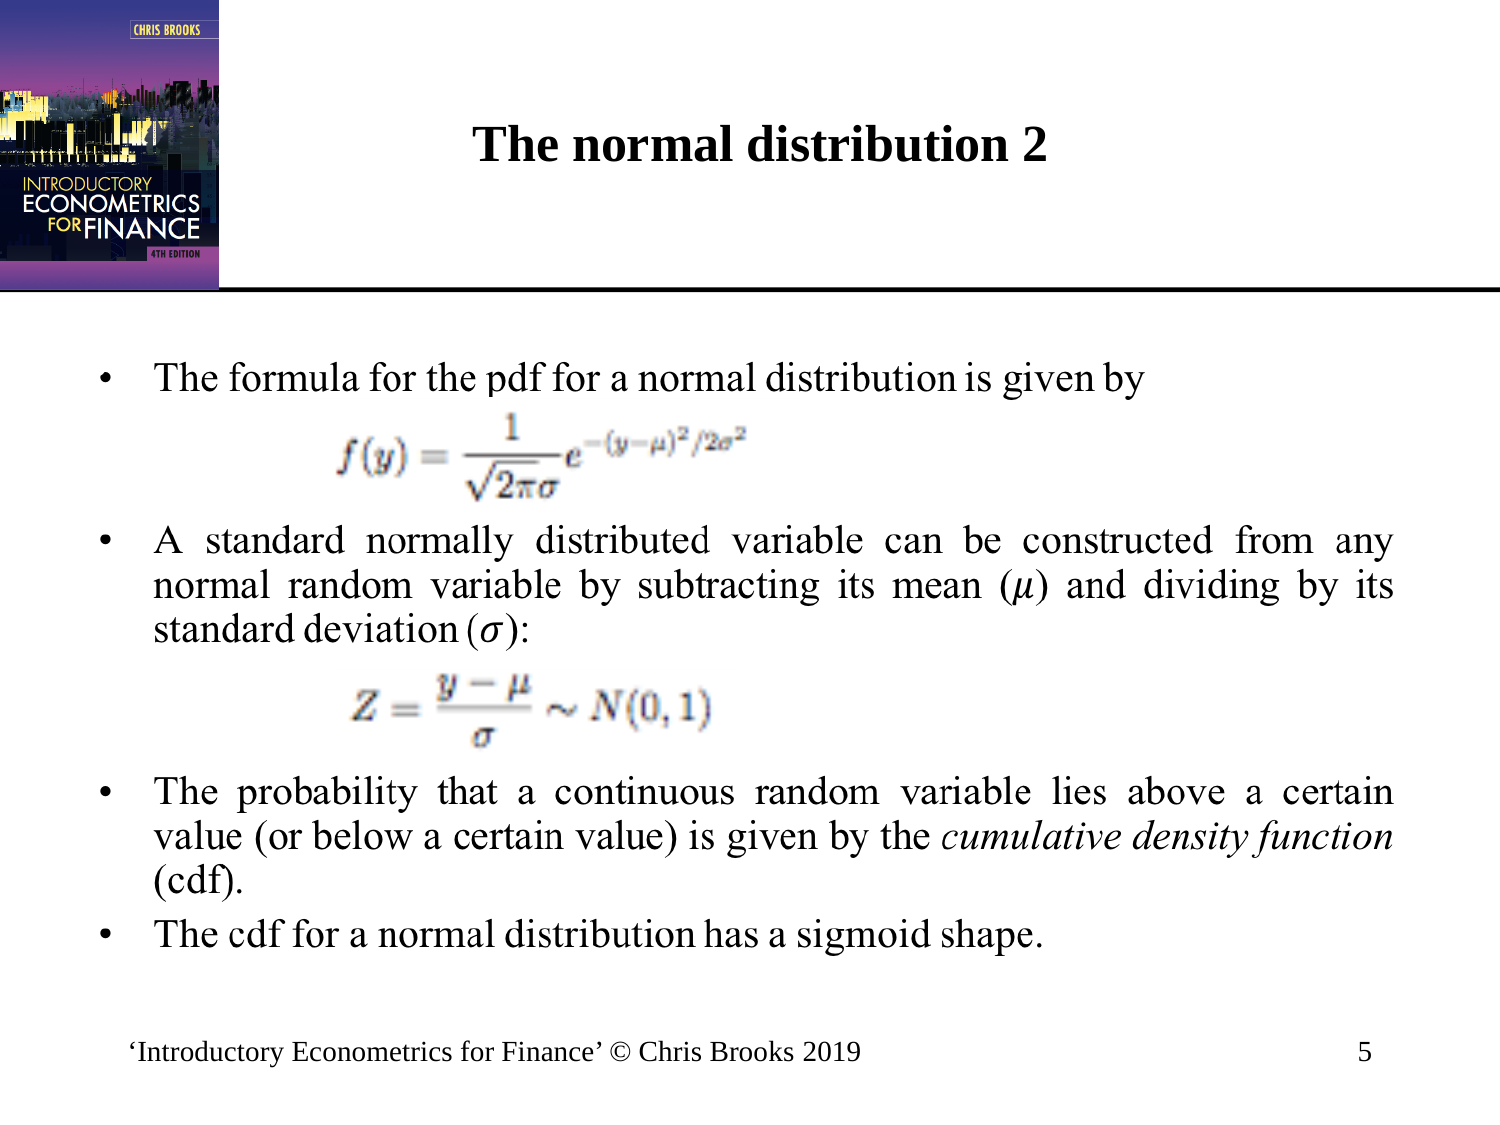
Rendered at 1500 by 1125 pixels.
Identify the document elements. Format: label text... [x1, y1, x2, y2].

slide_number ‘Introductory Econometrics for Finance’ © Chris Brooks 2019 [112, 1024, 963, 1101]
slide_number 5 [1074, 1024, 1388, 1101]
list [75, 338, 1417, 994]
title The normal distribution 2 [112, 31, 1388, 288]
picture [0, 0, 219, 290]
picture [229, 396, 801, 516]
picture [336, 668, 734, 764]
